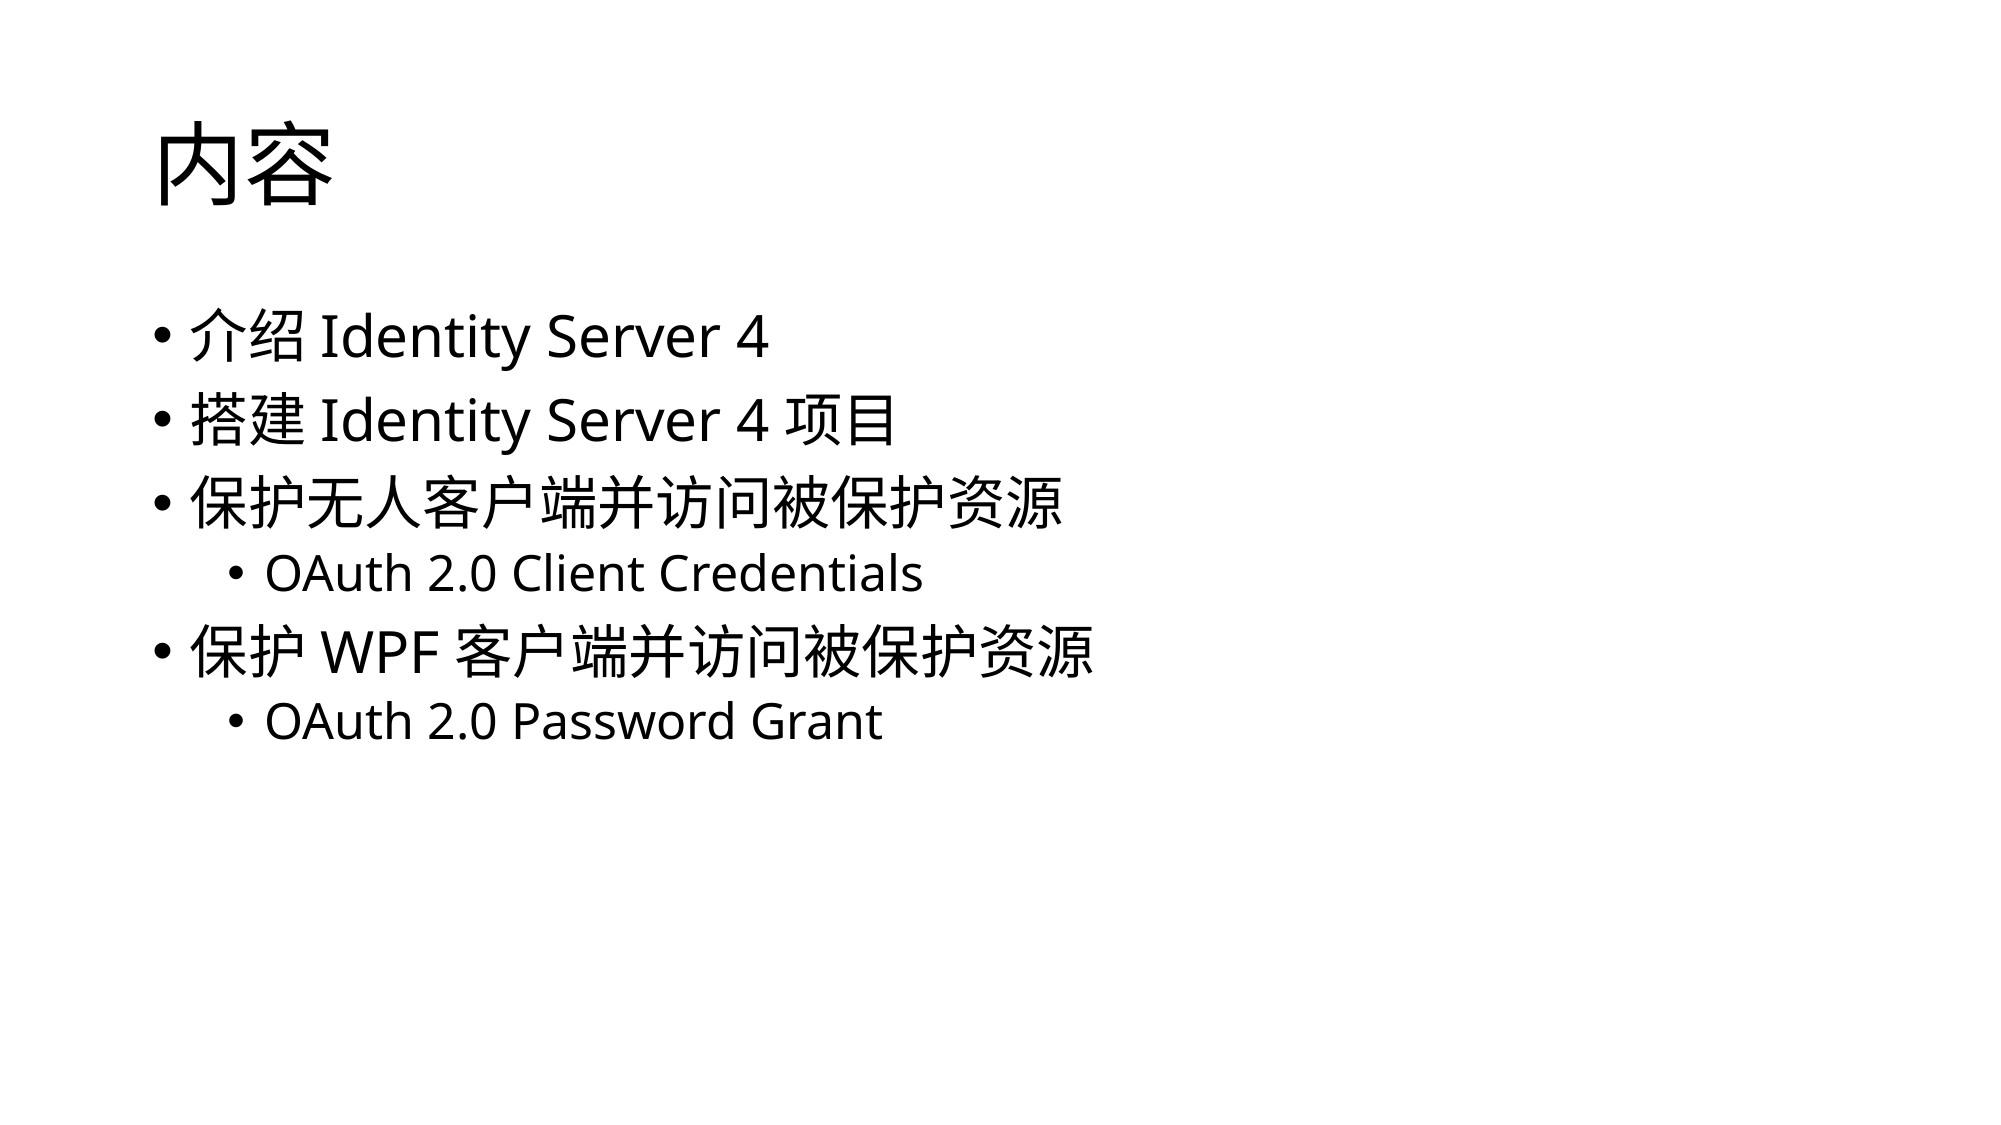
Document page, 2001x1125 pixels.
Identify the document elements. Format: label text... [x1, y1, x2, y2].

list 介绍Identity Server 4 搭建Identity Server 4项目 保护无人客户端并访问被保护资源 OAuth 2.0 Client Credentials 保护WPF客户端并访问被保护资源 OAuth 2.0 Password Grant [137, 299, 1863, 1014]
title 内容 [137, 59, 1863, 278]
